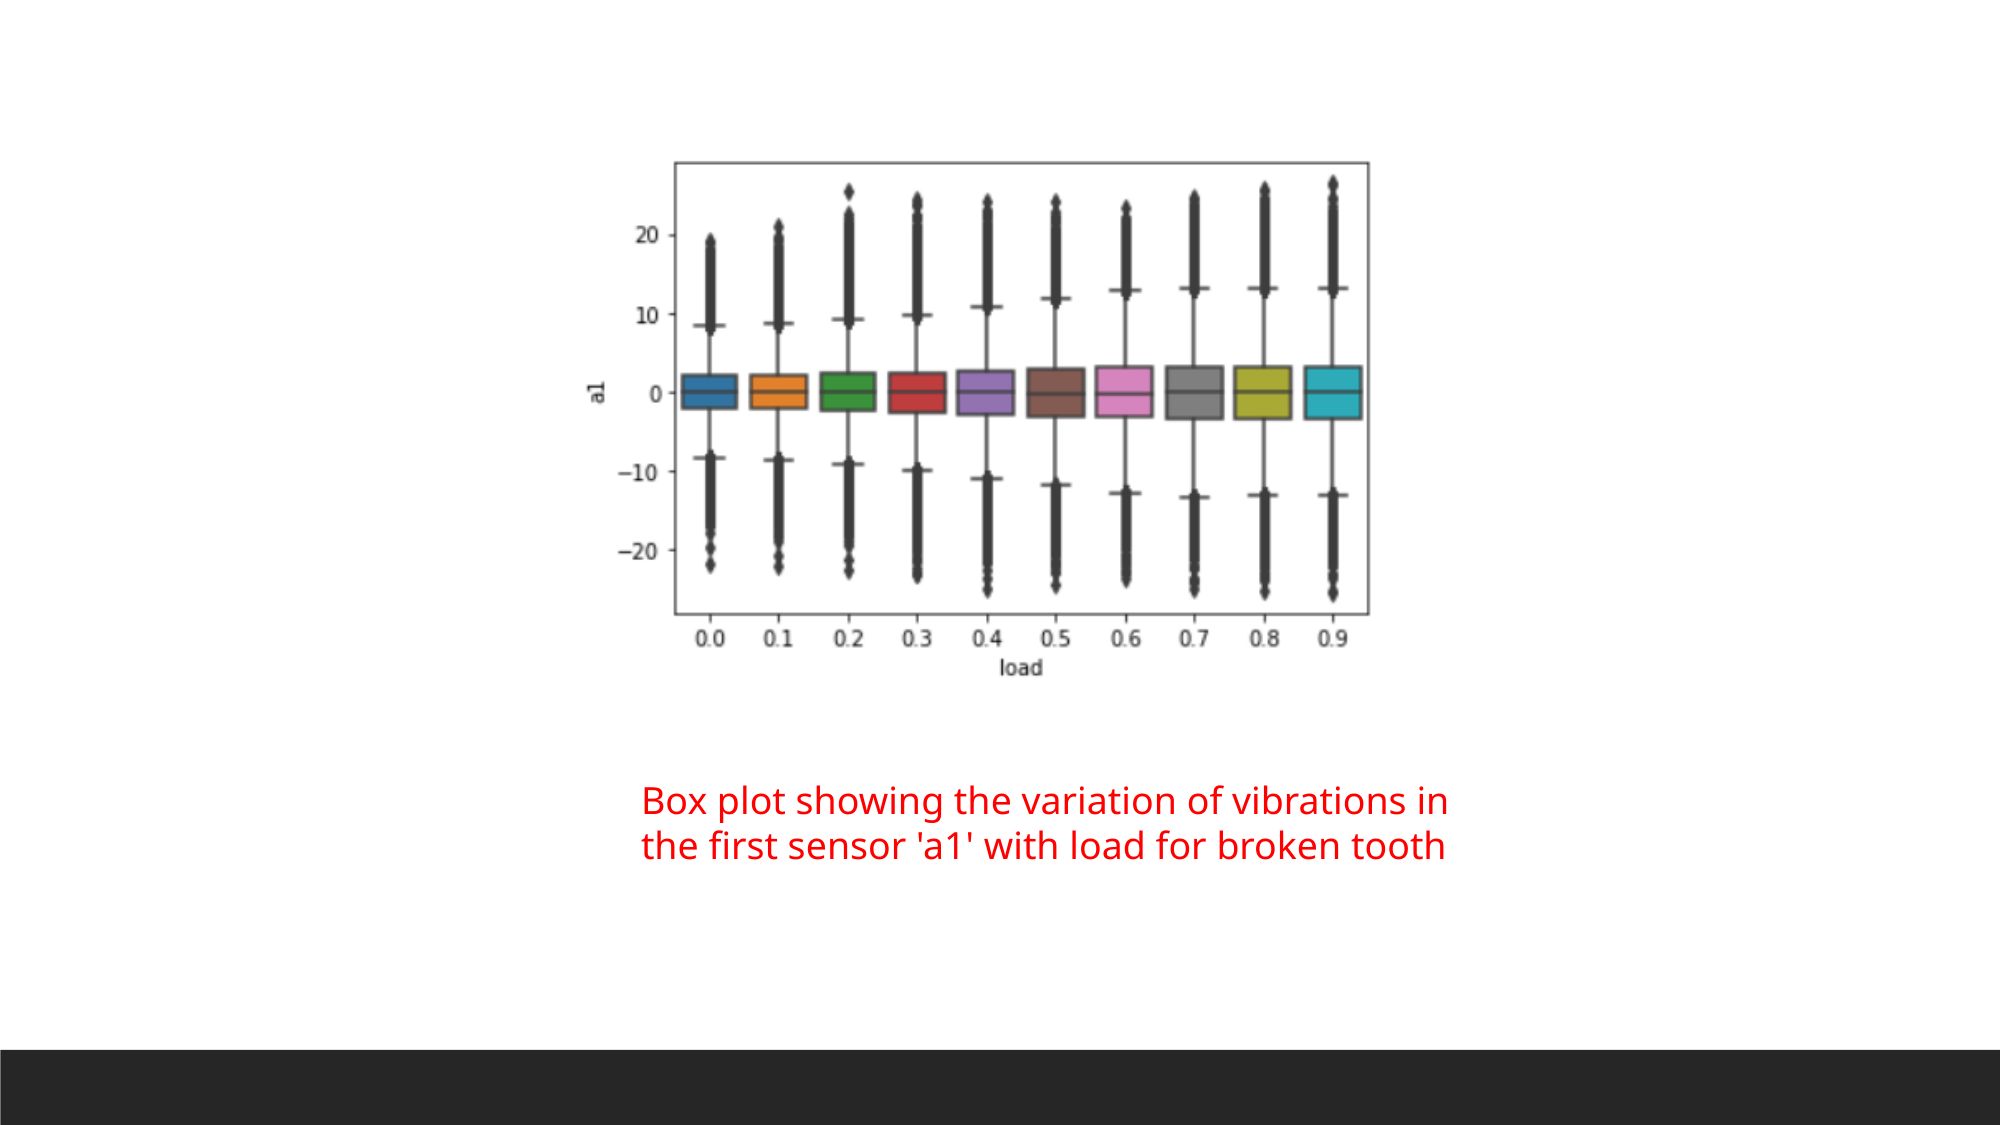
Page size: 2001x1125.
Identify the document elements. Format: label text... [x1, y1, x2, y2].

text_box Box plot showing the variation of vibrations in the first sensor 'a1' with load for broken tooth [626, 769, 1466, 875]
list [559, 139, 1441, 690]
